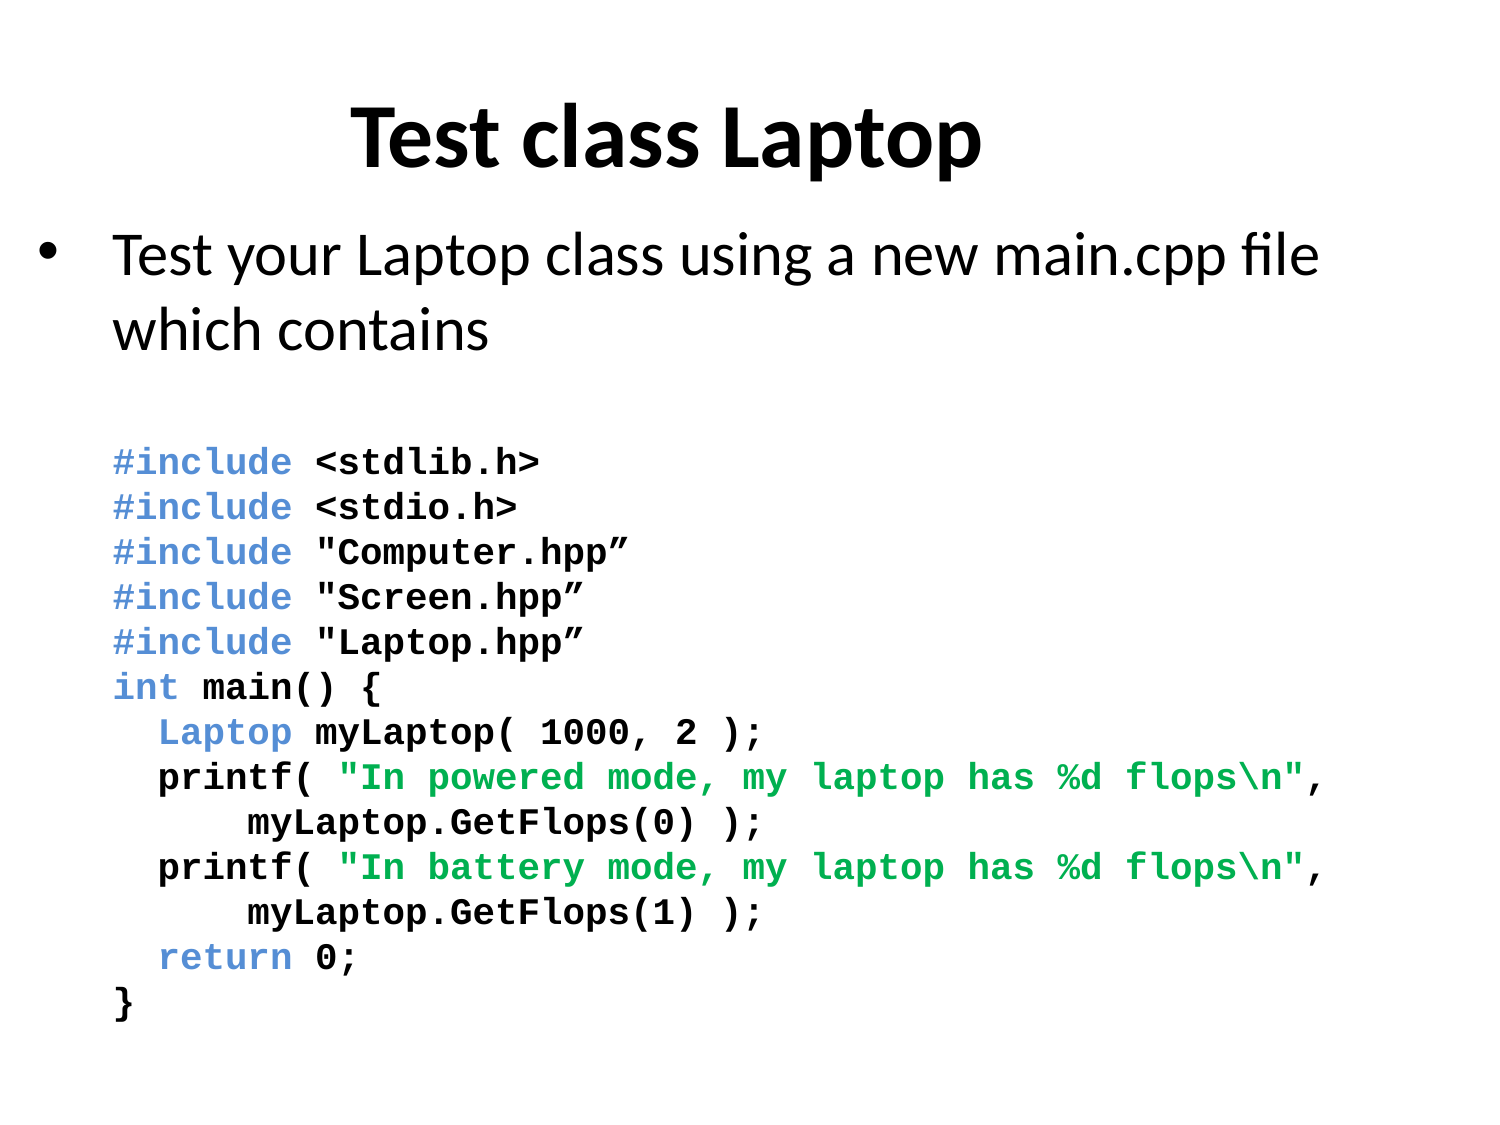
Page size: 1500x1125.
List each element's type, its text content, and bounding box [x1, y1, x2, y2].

text_box Test your Laptop class using a new main.cpp file which contains #include <stdlib.h> #include <stdio.h> #include "Computer.hpp” #include "Screen.hpp” #include "Laptop.hpp” int main() { Laptop myLaptop( 1000, 2 ); printf( "In powered mode, my laptop has %d flops\n", myLaptop.GetFlops(0) ); printf( "In battery mode, my laptop has %d flops\n", myLaptop.GetFlops(1) ); return 0; } [37, 212, 1463, 1023]
title Test class Laptop [350, 75, 1195, 187]
